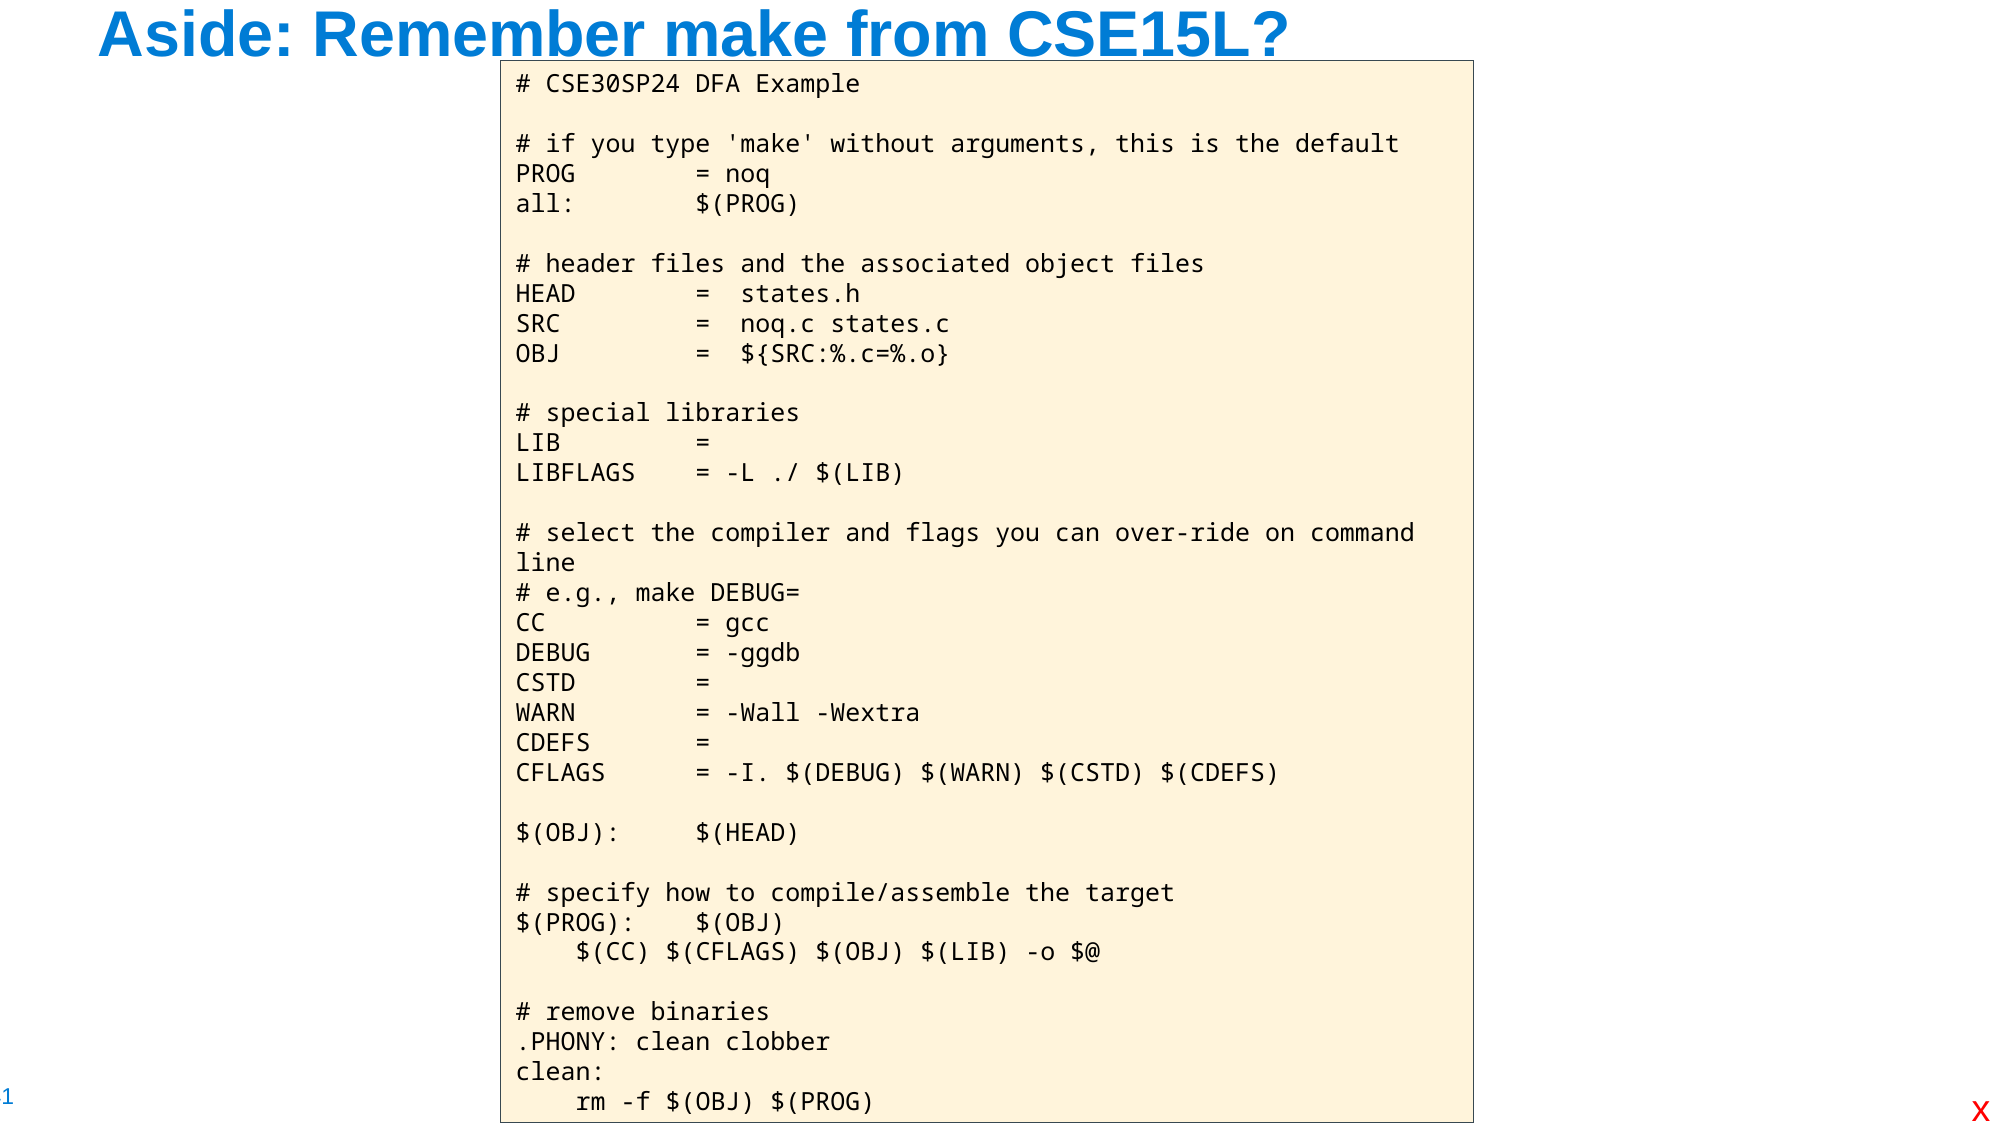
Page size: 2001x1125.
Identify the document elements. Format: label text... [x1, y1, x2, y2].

title Aside: Remember make from CSE15L? [82, 19, 1559, 79]
text_box x [1956, 1076, 2000, 1125]
text_box # CSE30SP24 DFA Example # if you type 'make' without arguments, this is the default PROG = noq all: $(PROG) # header files and the associated object files HEAD = states.h SRC = noq.c states.c OBJ = ${SRC:%.c=%.o} # special libraries LIB = LIBFLAGS = -L ./ $(LIB) # select the compiler and flags you can over-ride on command line # e.g., make DEBUG= CC = gcc DEBUG = -ggdb CSTD = WARN = -Wall -Wextra CDEFS = CFLAGS = -I. $(DEBUG) $(WARN) $(CSTD) $(CDEFS) $(OBJ): $(HEAD) # specify how to compile/assemble the target $(PROG): $(OBJ) $(CC) $(CFLAGS) $(OBJ) $(LIB) -o $@ # remove binaries .PHONY: clean clobber clean: rm -f $(OBJ) $(PROG) [500, 60, 1474, 1123]
